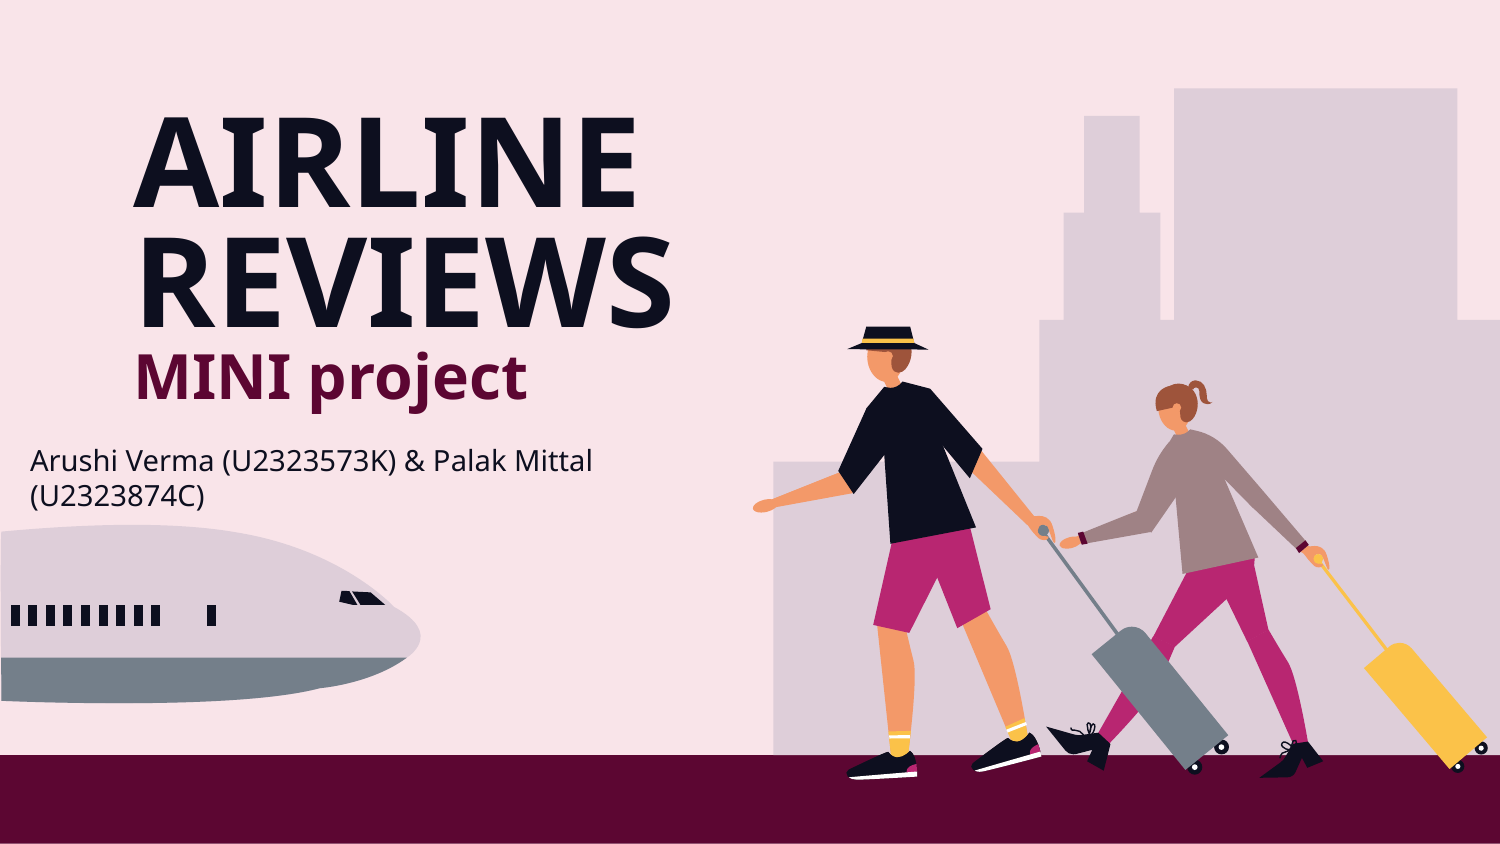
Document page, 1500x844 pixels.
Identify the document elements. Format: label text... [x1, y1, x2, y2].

subtitle Arushi Verma (U2323573K) & Palak Mittal (U2323874C) [15, 426, 746, 500]
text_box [0, 524, 446, 704]
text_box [751, 326, 1489, 780]
title AIRLINE REVIEWS MINI project [118, 91, 1040, 426]
